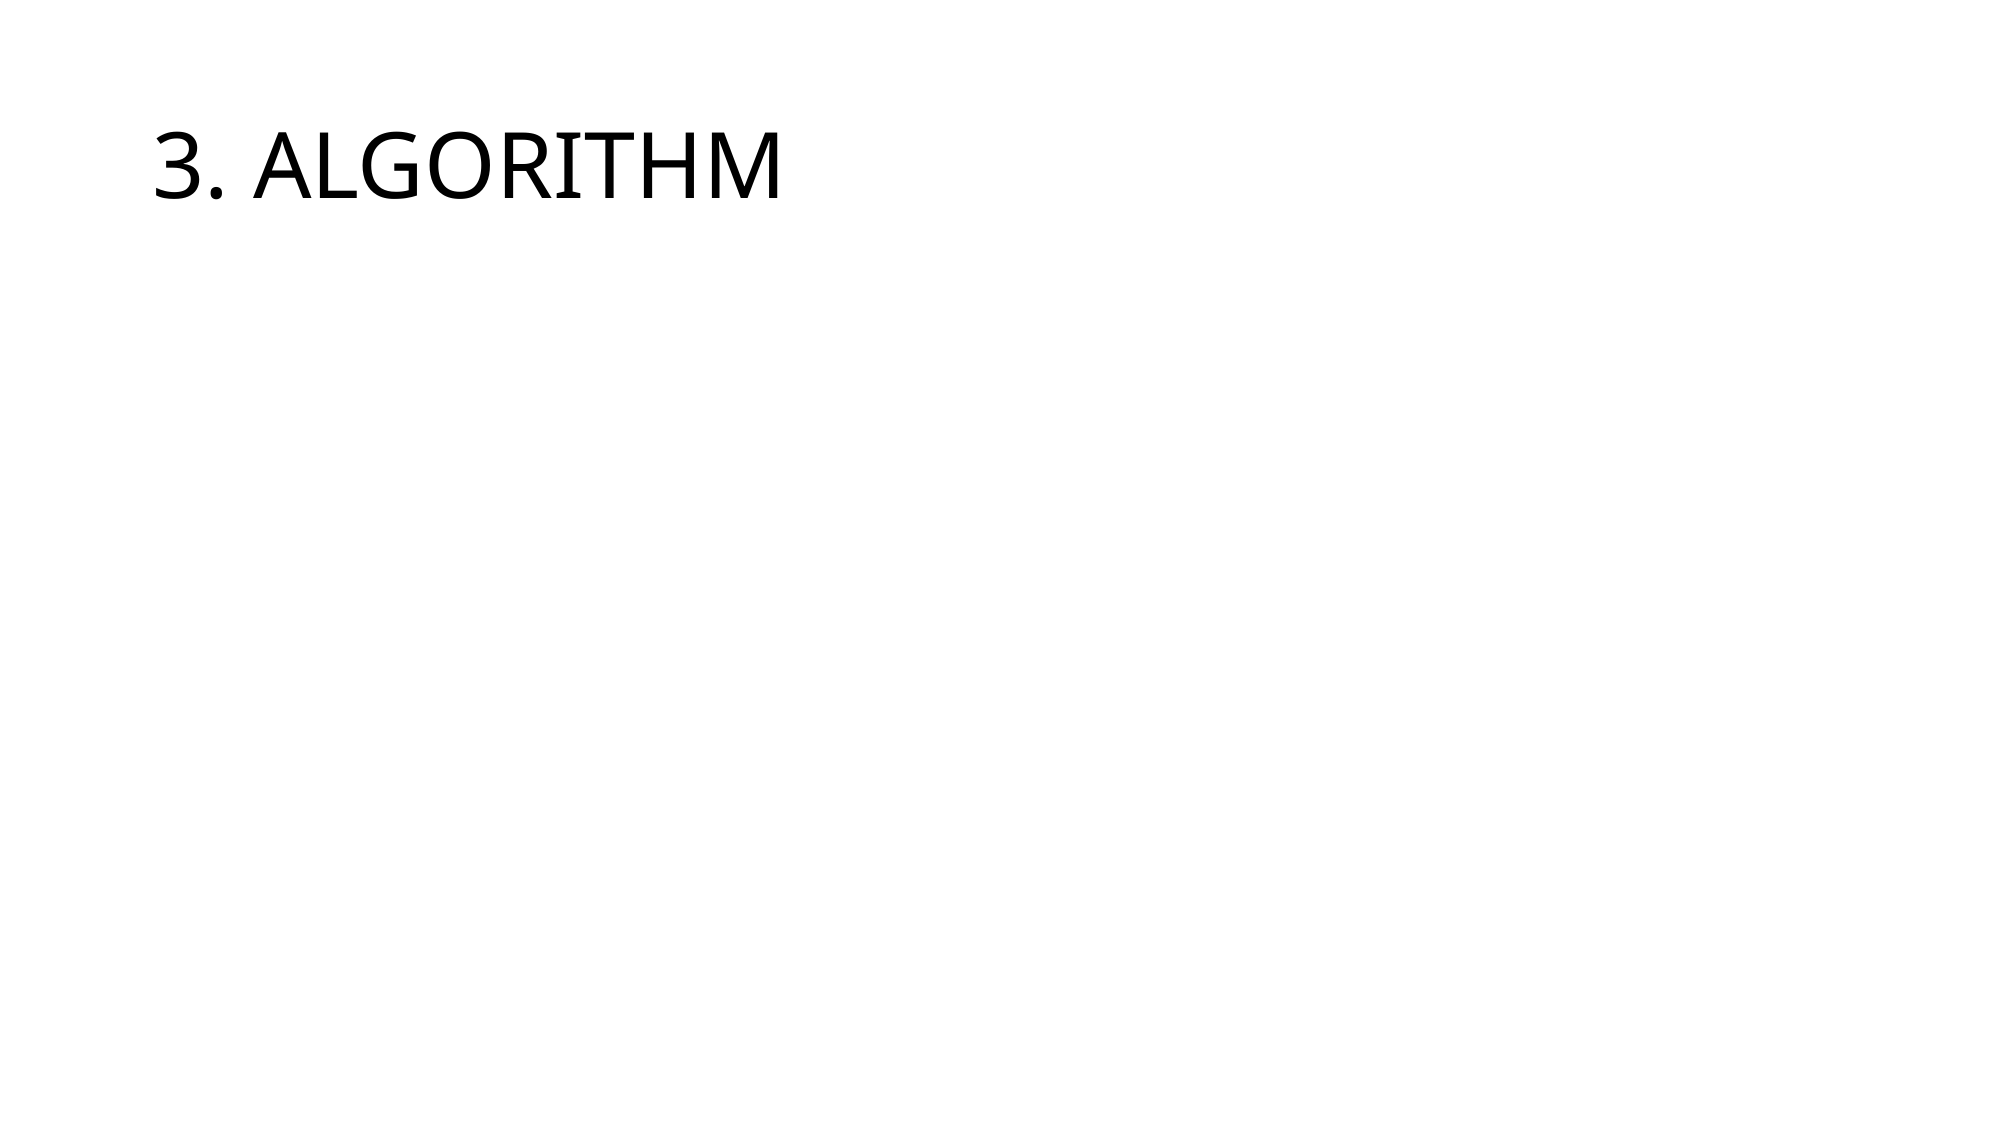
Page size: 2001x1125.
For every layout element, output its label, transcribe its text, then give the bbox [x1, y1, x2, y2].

title 3. ALGORITHM [137, 59, 1863, 278]
